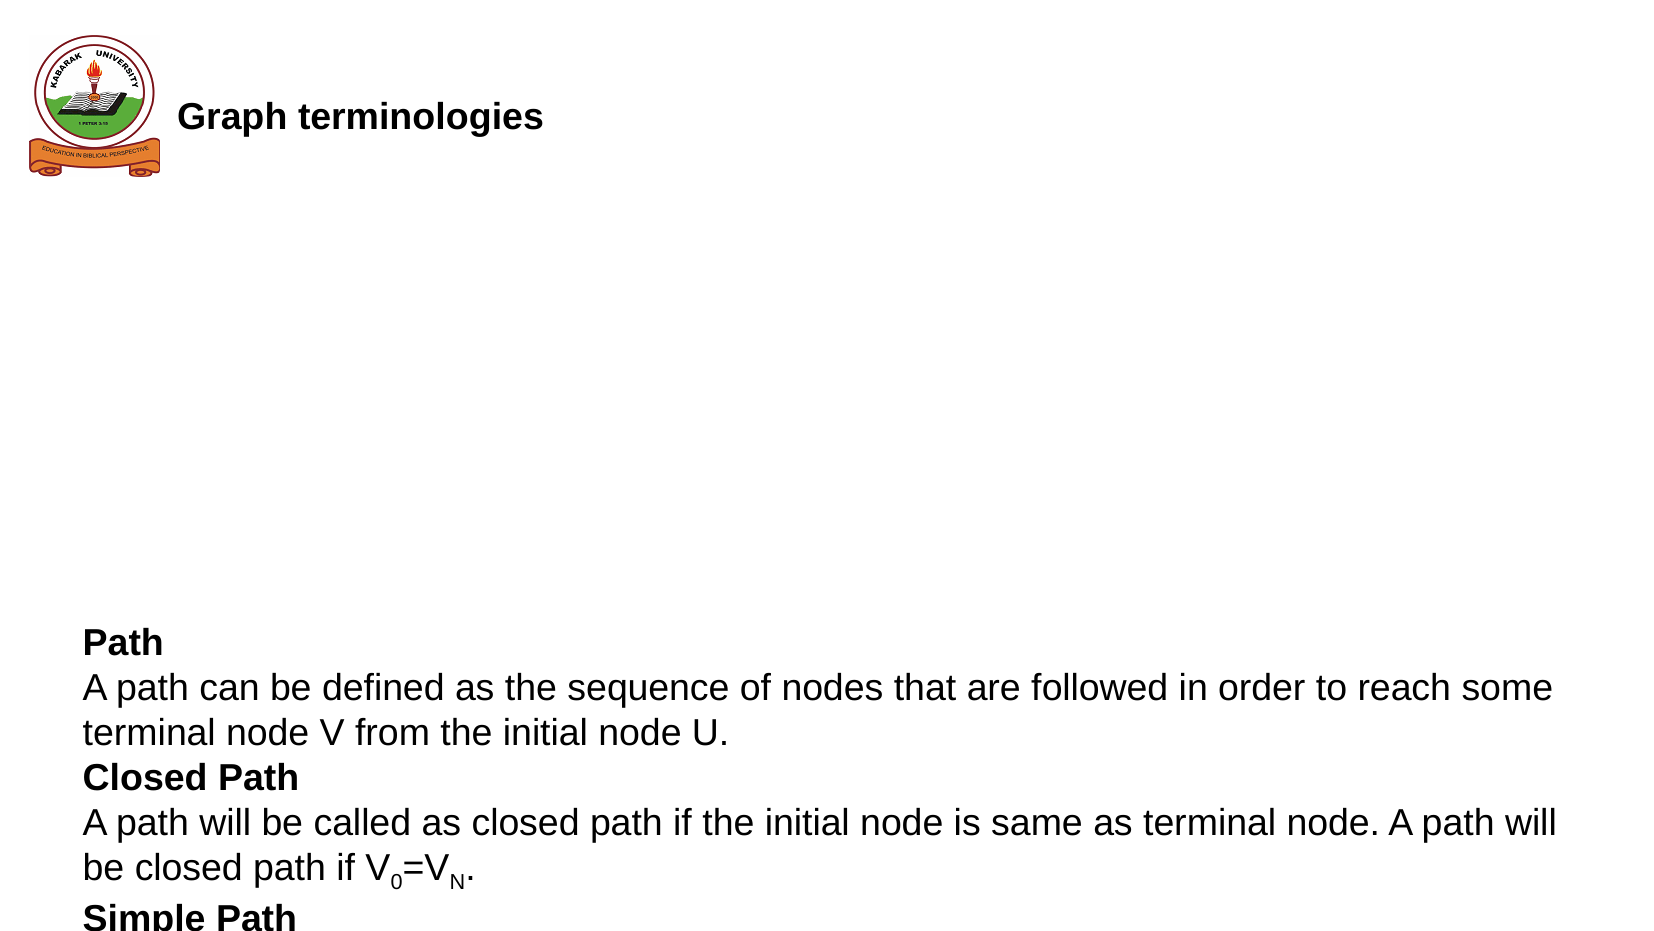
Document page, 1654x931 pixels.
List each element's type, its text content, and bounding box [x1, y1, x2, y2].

picture [29, 35, 160, 177]
title Graph terminologies [177, 37, 1571, 193]
subtitle Path A path can be defined as the sequence of nodes that are followed in order to reach some terminal node V from the initial node U. Closed Path A path will be called as closed path if the initial node is same as terminal node. A path will be closed path if V0=VN. Simple Path If all the nodes of the graph are distinct with an exception V0=VN, then such path P is called as closed simple path. [82, 217, 1571, 851]
